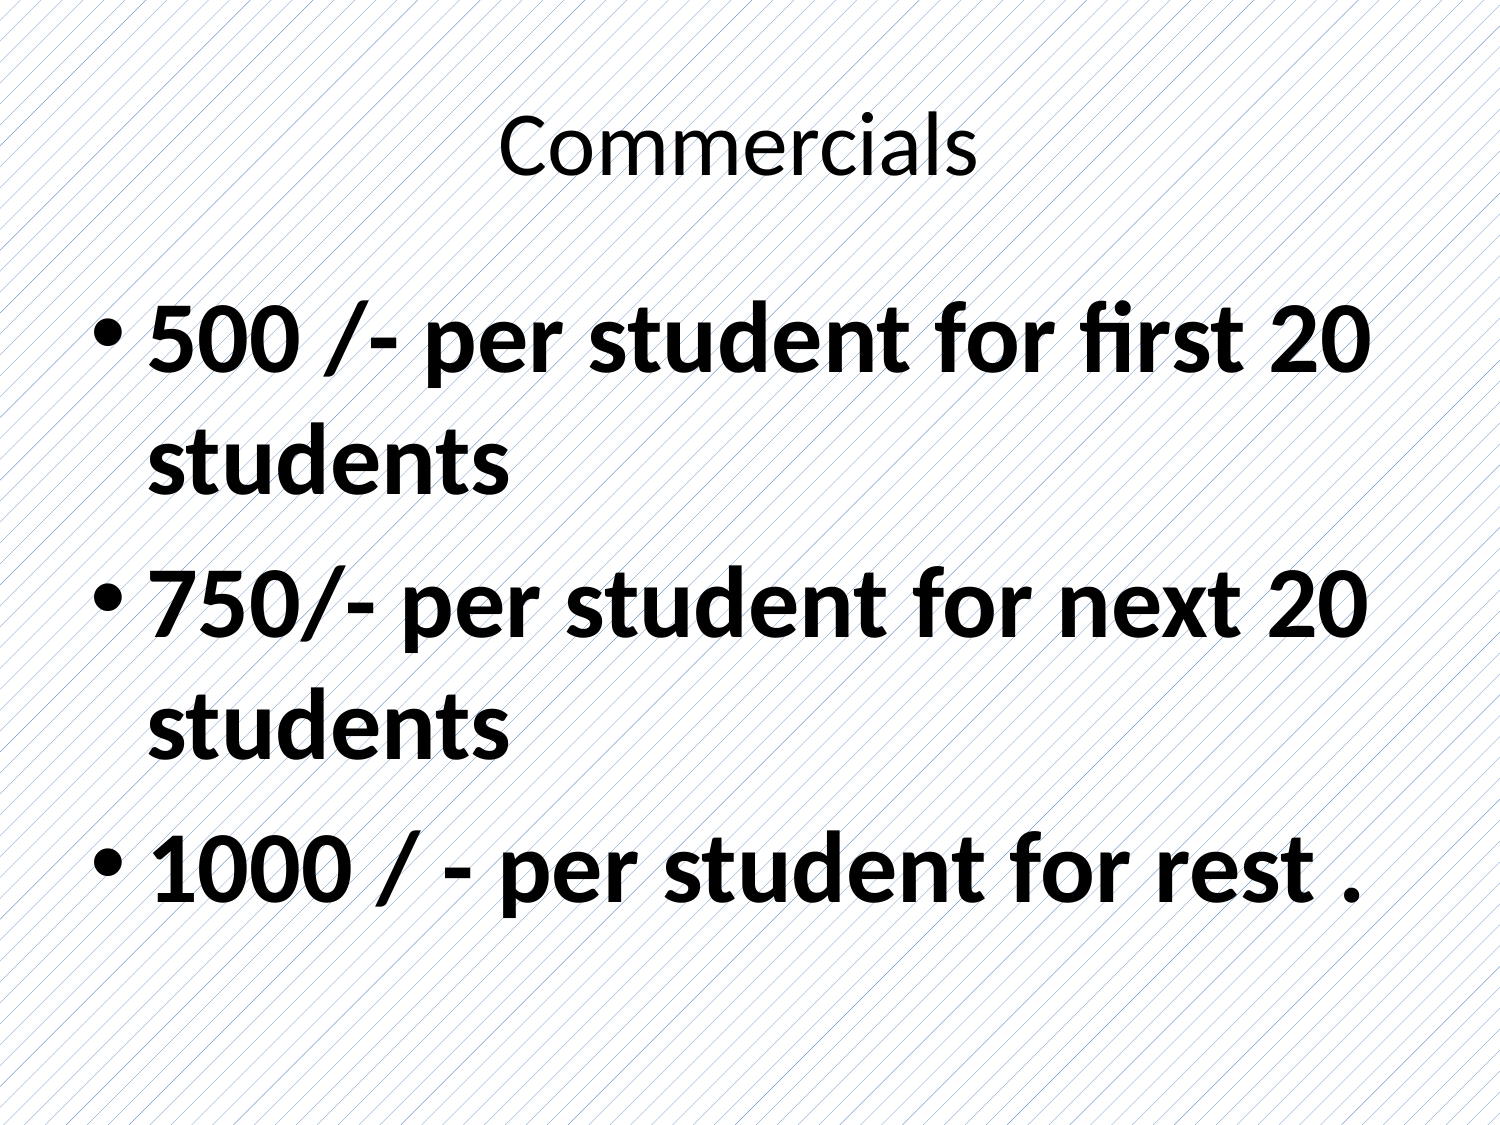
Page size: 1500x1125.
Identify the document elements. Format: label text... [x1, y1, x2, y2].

list 500 /- per student for first 20 students 750/- per student for next 20 students 1000 / - per student for rest . [75, 262, 1425, 1005]
title Commercials [75, 45, 1425, 233]
